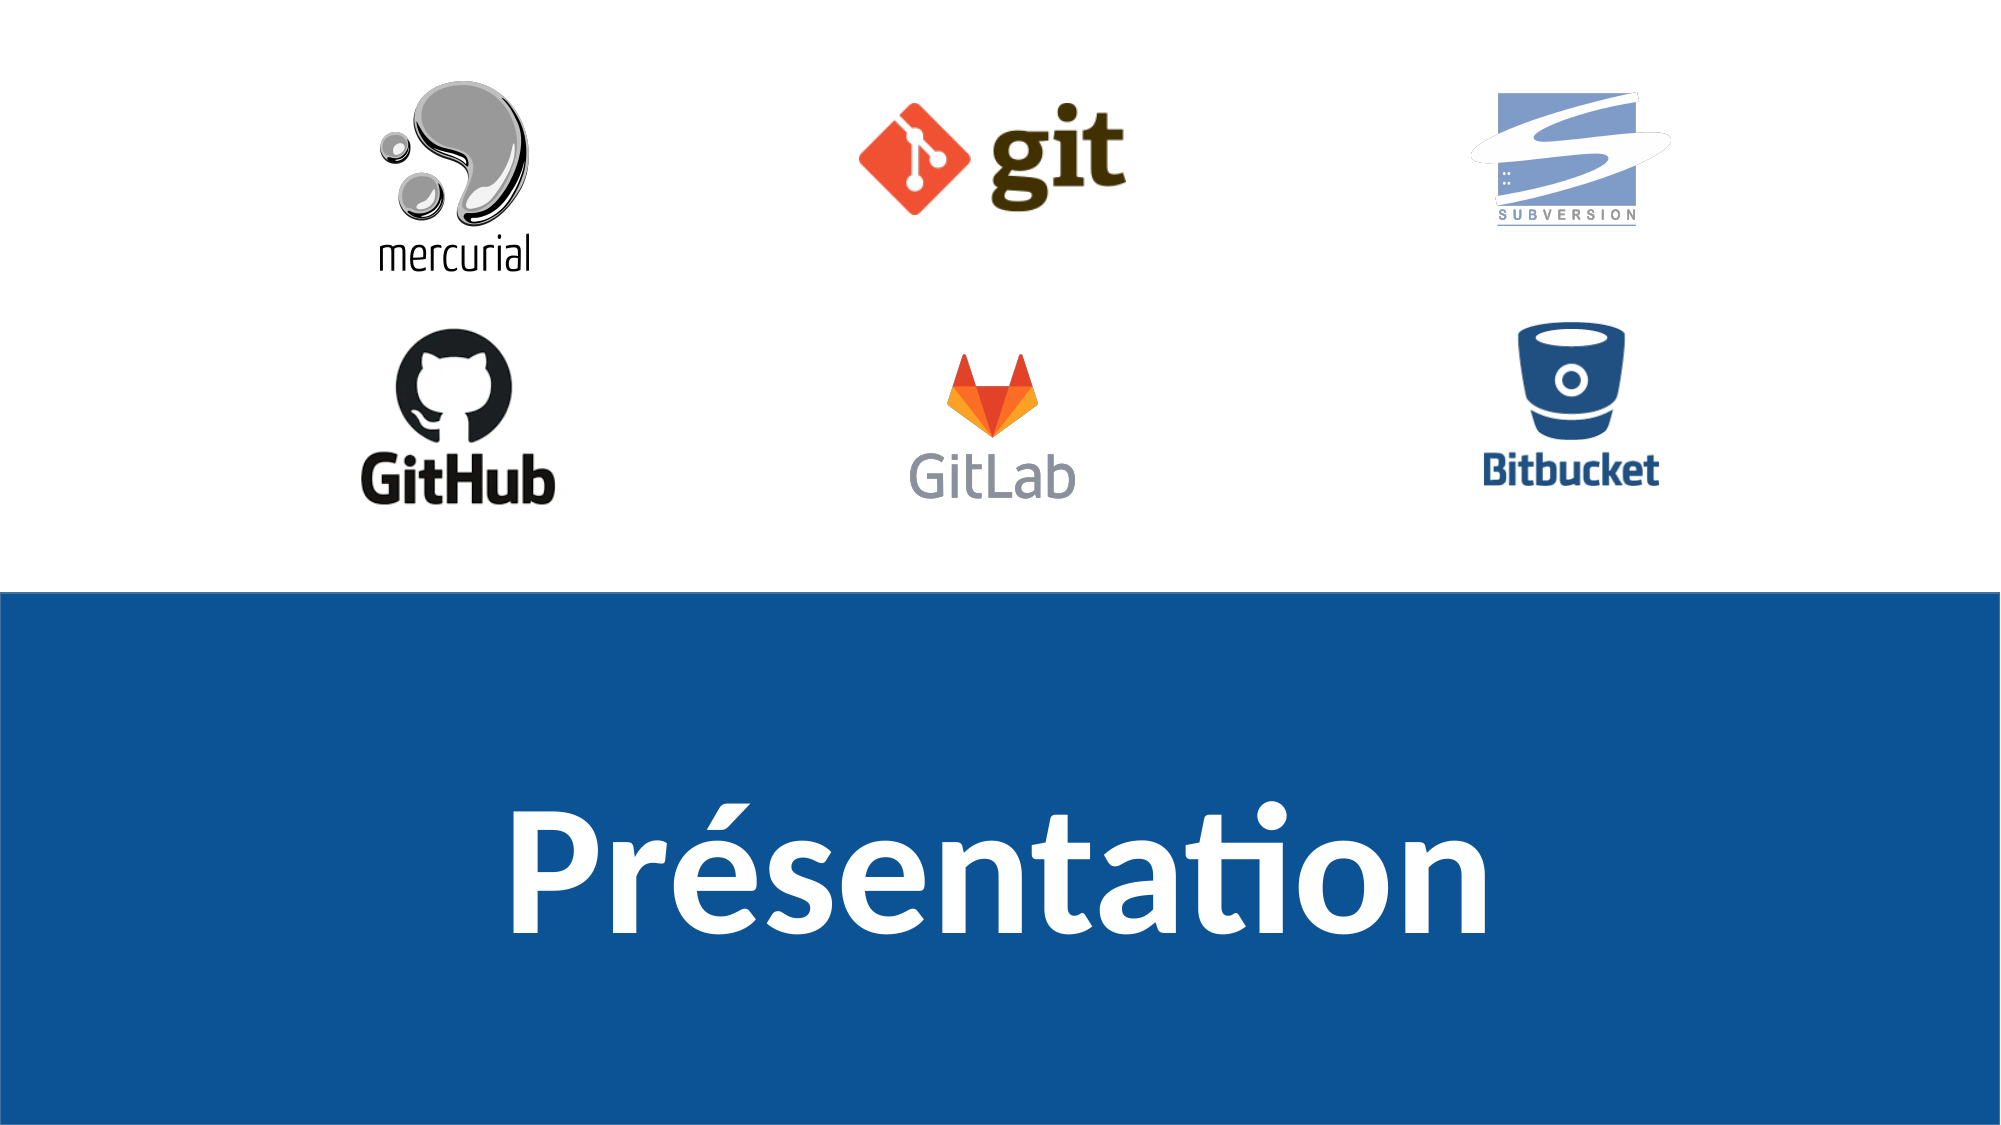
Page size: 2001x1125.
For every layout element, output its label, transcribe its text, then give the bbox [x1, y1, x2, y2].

picture [1444, 278, 1698, 532]
title Présentation [0, 592, 2000, 1125]
picture [263, 321, 645, 513]
picture [380, 80, 529, 272]
picture [859, 103, 1126, 216]
picture [1471, 92, 1672, 226]
picture [877, 321, 1108, 531]
